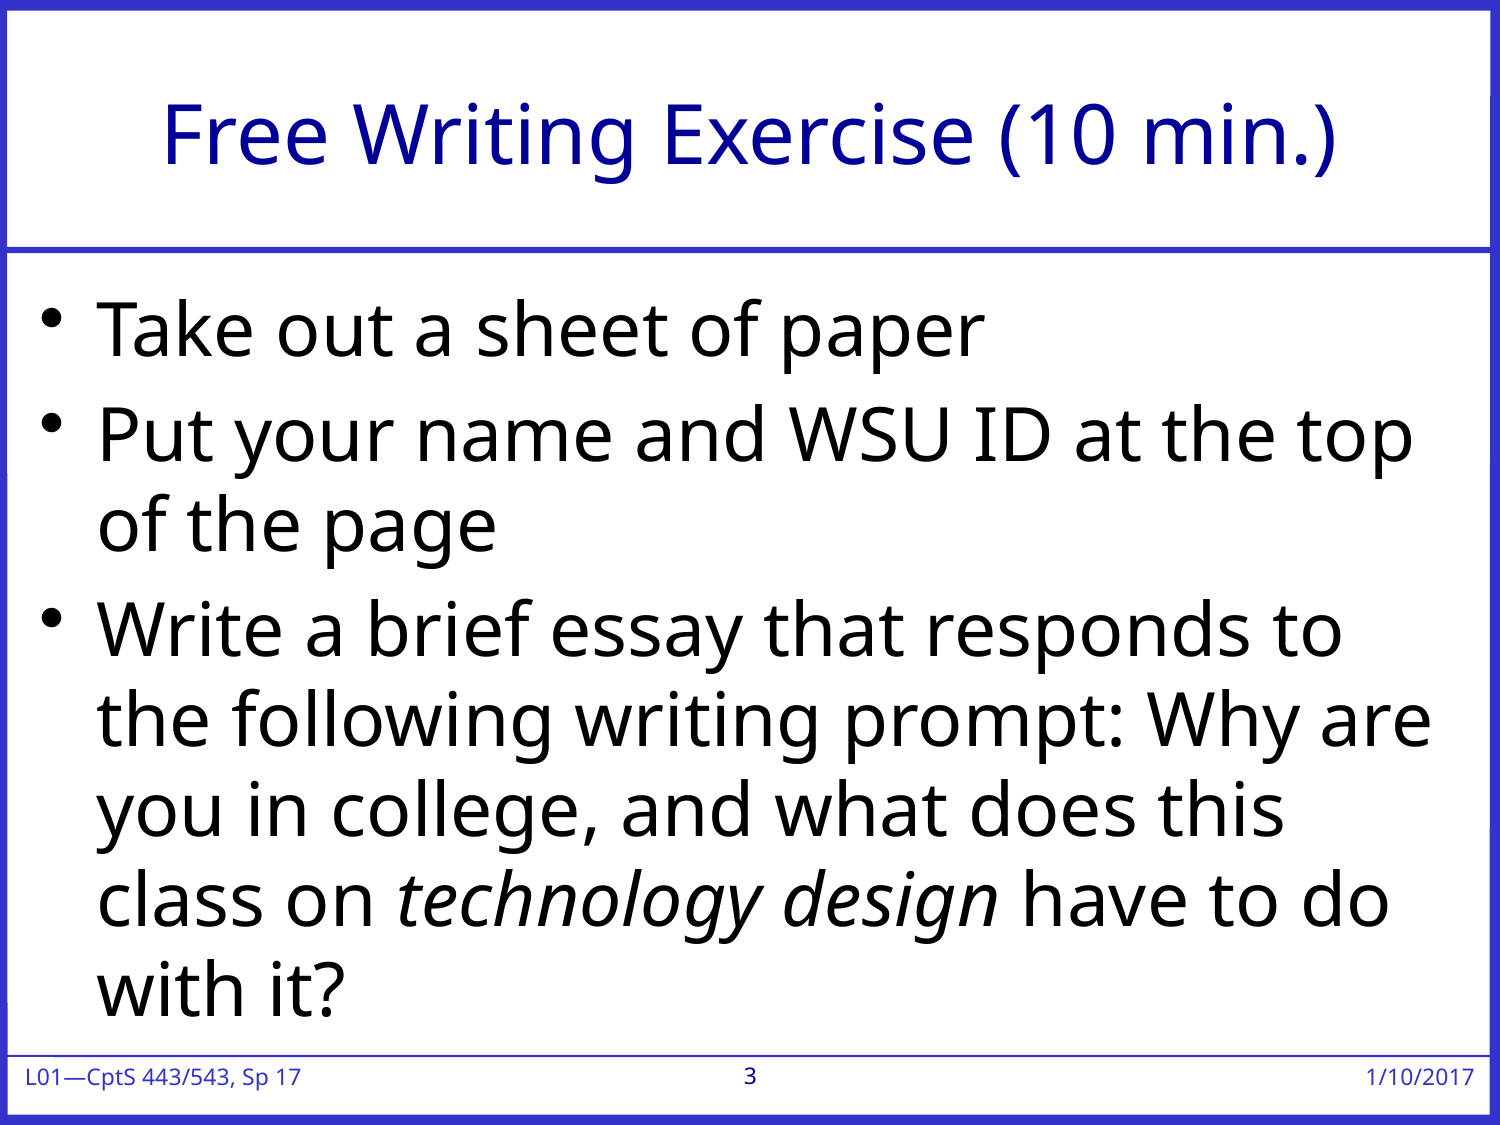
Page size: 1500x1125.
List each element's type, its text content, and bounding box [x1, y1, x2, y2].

slide_number 3 [37, 1053, 1464, 1079]
list Take out a sheet of paper Put your name and WSU ID at the top of the page Write a brief essay that responds to the following writing prompt: Why are you in college, and what does this class on technology design have to do with it? [24, 273, 1476, 1038]
title Free Writing Exercise (10 min.) [24, 24, 1476, 238]
